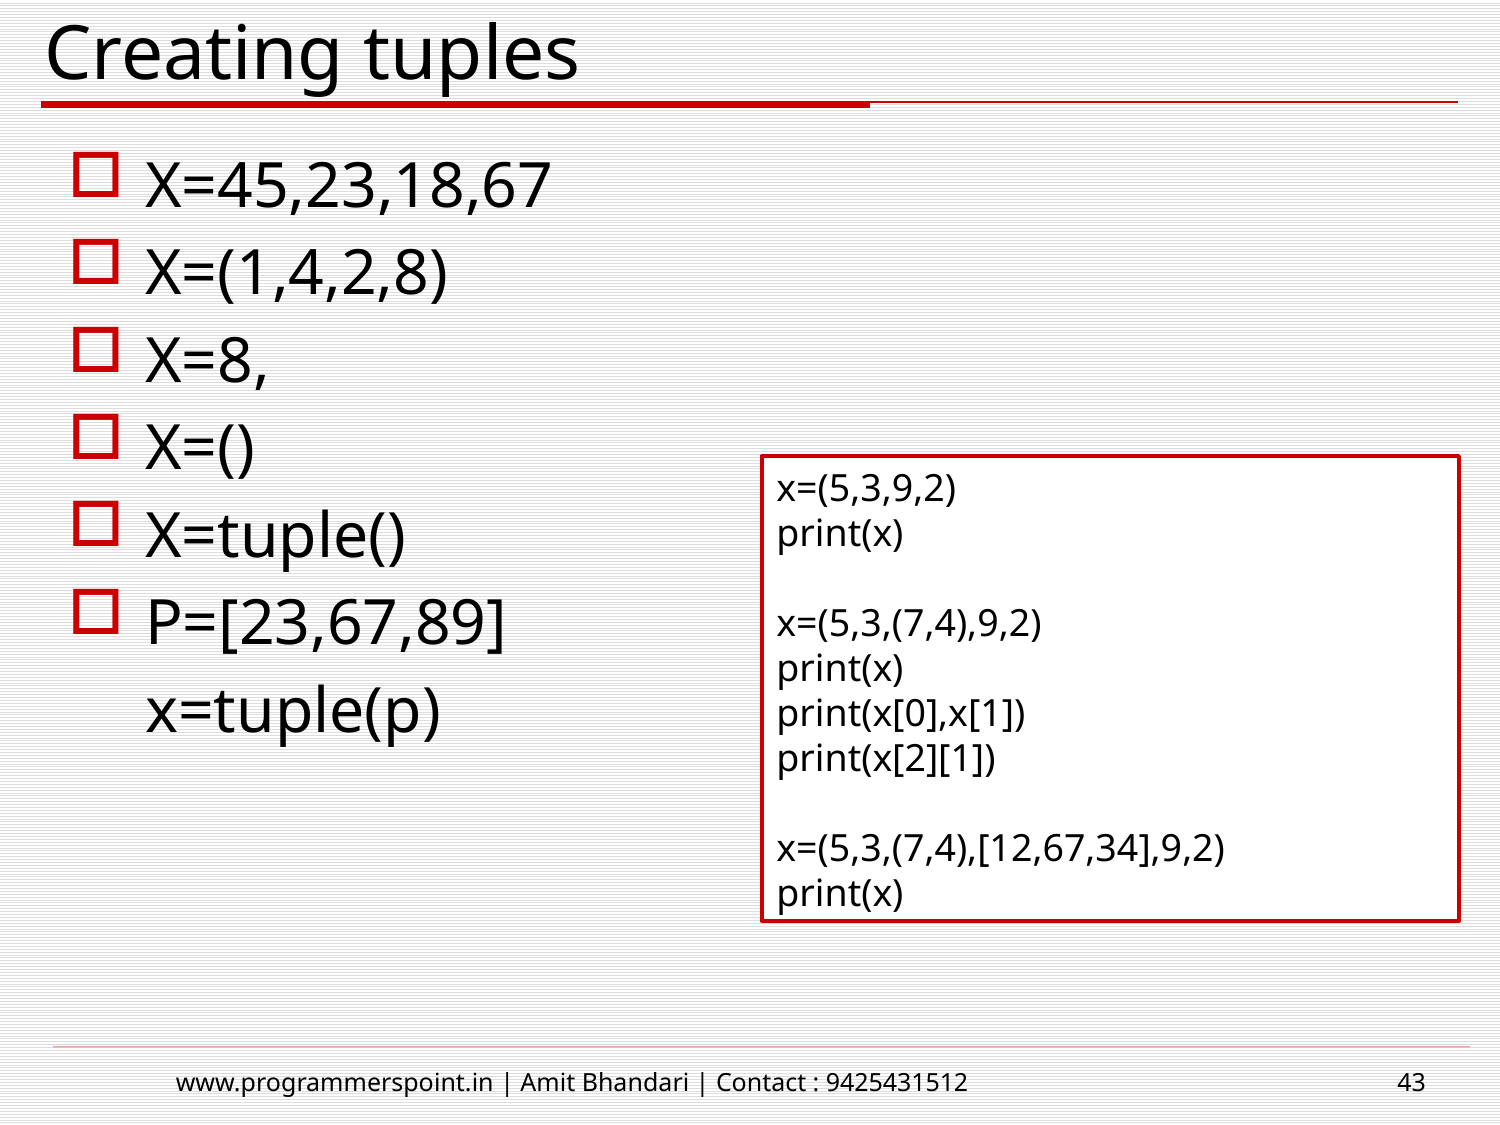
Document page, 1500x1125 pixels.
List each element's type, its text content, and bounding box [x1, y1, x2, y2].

footer www.programmerspoint.in | Amit Bhandari | Contact : 9425431512 [100, 1058, 1046, 1102]
list X=45,23,18,67 X=(1,4,2,8) X=8, X=() X=tuple() P=[23,67,89] x=tuple(p) [52, 136, 1448, 1012]
slide_number 43 [1115, 1058, 1442, 1102]
text_box x=(5,3,9,2) print(x) x=(5,3,(7,4),9,2) print(x) print(x[0],x[1]) print(x[2][1]) x=(5,3,(7,4),[12,67,34],9,2) print(x) [760, 454, 1461, 923]
title Creating tuples [29, 0, 638, 103]
